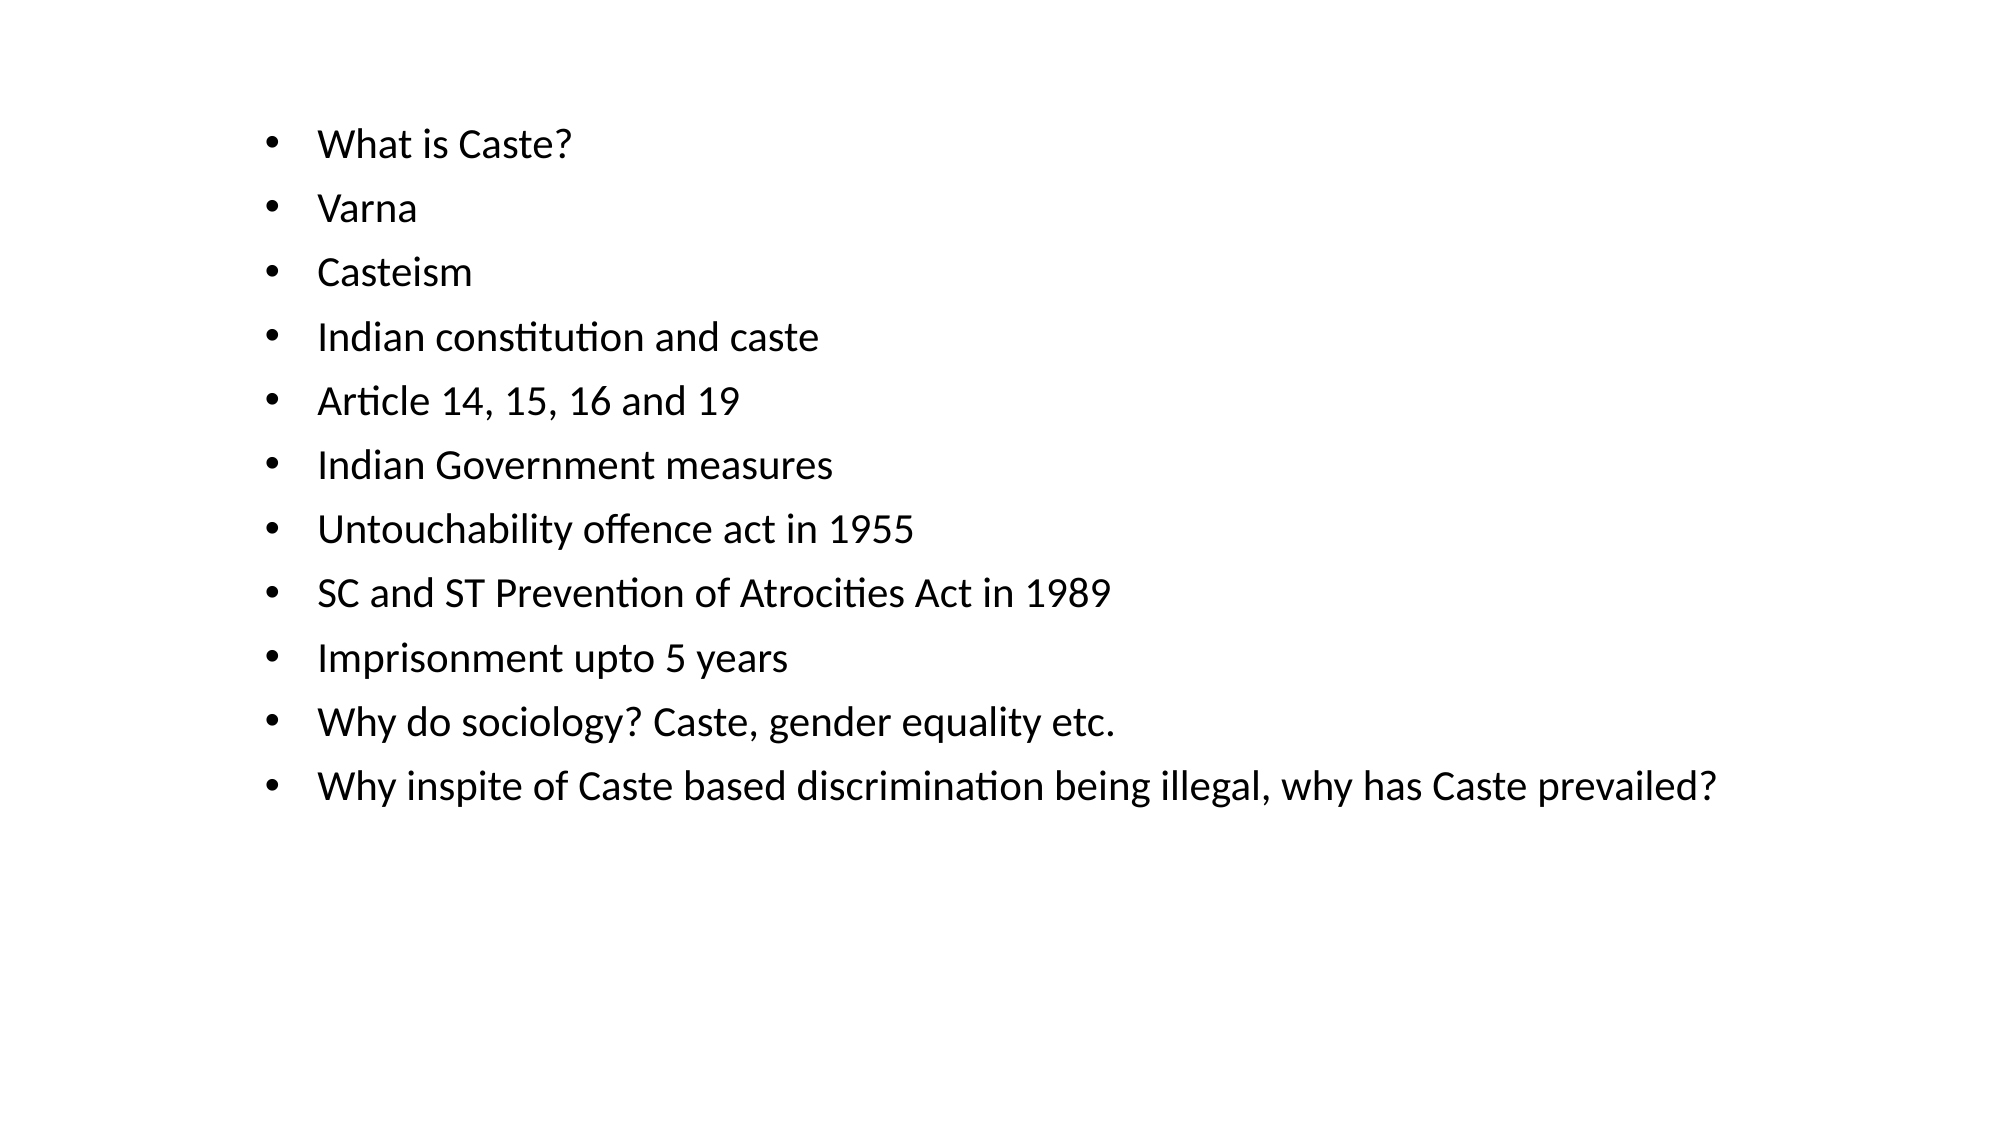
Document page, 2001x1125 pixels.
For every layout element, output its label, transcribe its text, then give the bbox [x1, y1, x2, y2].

subtitle What is Caste? Varna Casteism Indian constitution and caste Article 14, 15, 16 and 19 Indian Government measures Untouchability offence act in 1955 SC and ST Prevention of Atrocities Act in 1989 Imprisonment upto 5 years Why do sociology? Caste, gender equality etc. Why inspite of Caste based discrimination being illegal, why has Caste prevailed? [249, 113, 1750, 863]
